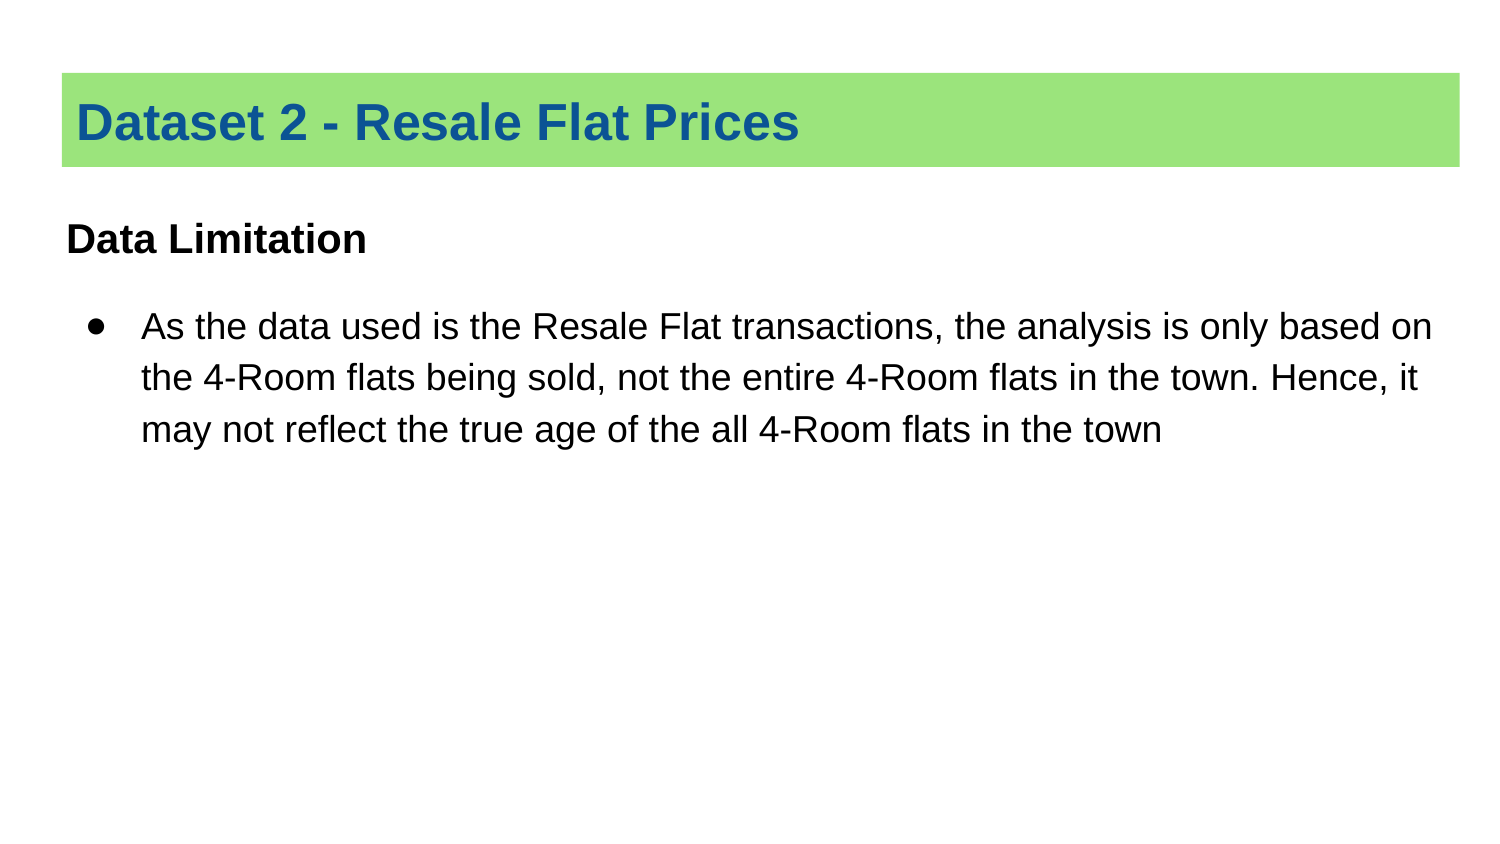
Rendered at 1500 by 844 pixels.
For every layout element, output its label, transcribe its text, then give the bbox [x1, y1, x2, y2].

list Data Limitation As the data used is the Resale Flat transactions, the analysis is only based on the 4-Room flats being sold, not the entire 4-Room flats in the town. Hence, it may not reflect the true age of the all 4-Room flats in the town [51, 189, 1449, 750]
title Dataset 2 - Resale Flat Prices [61, 72, 1460, 167]
